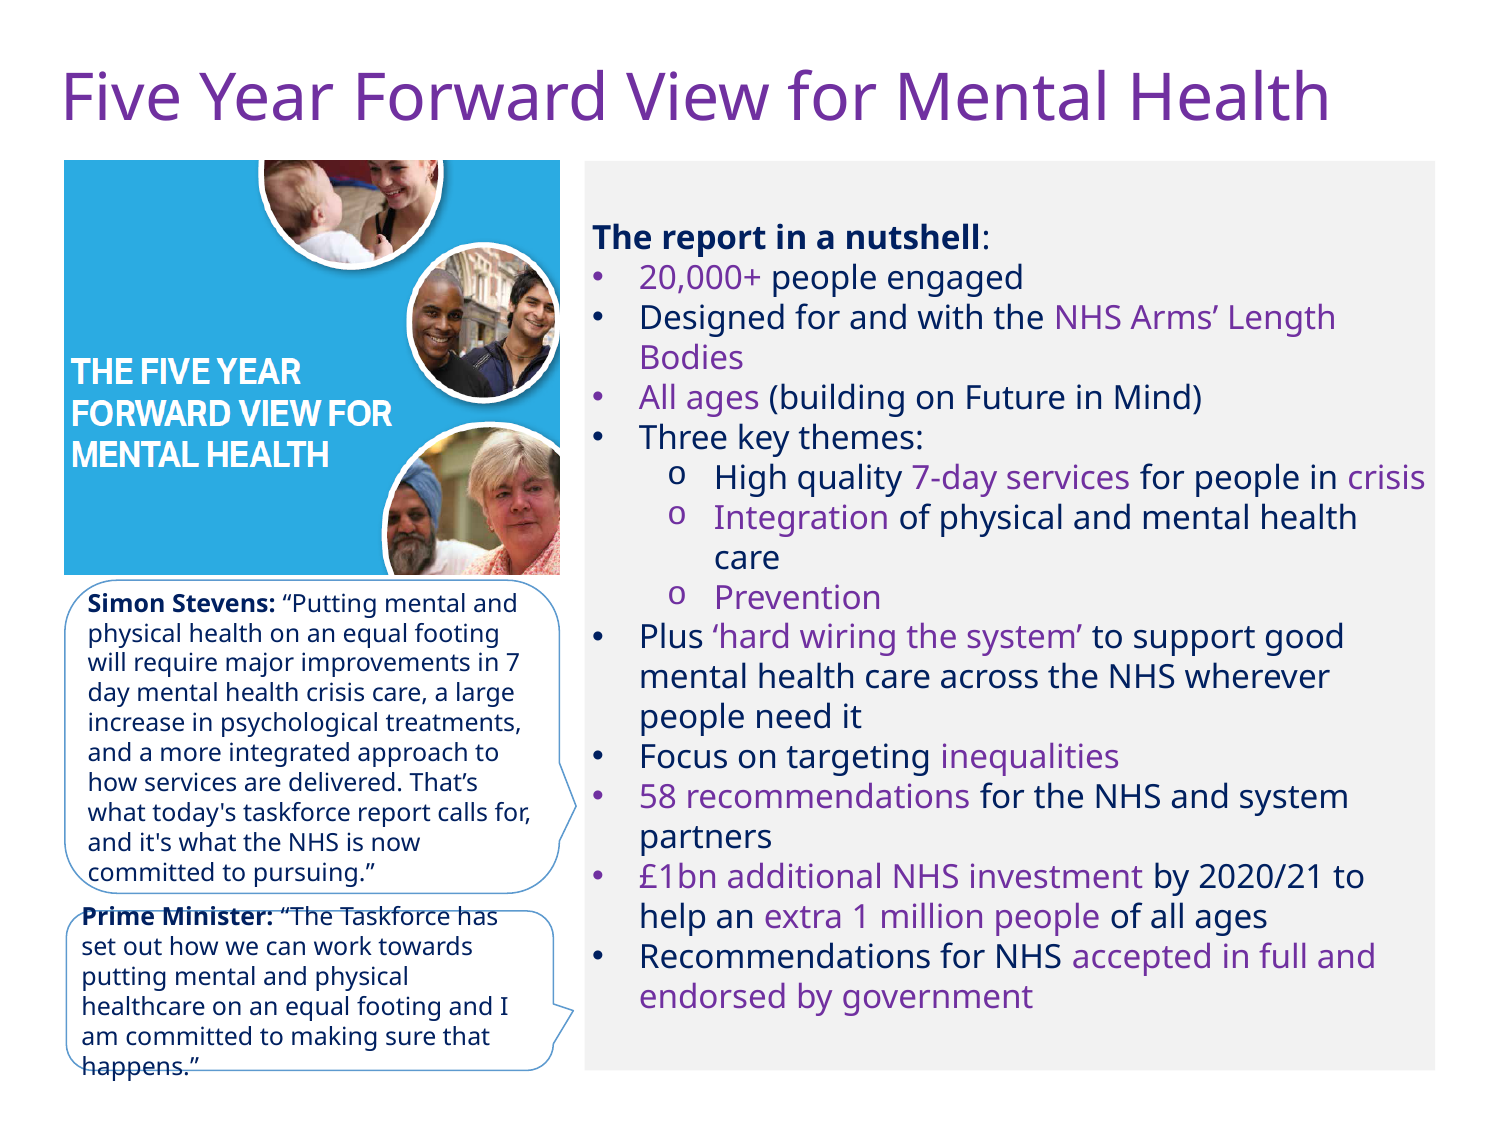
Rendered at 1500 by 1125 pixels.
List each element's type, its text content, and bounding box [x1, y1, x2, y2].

picture [64, 160, 560, 575]
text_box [64, 579, 577, 894]
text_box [66, 910, 574, 1072]
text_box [584, 160, 1436, 1071]
text_box Five Year Forward View for Mental Health [53, 46, 1449, 141]
